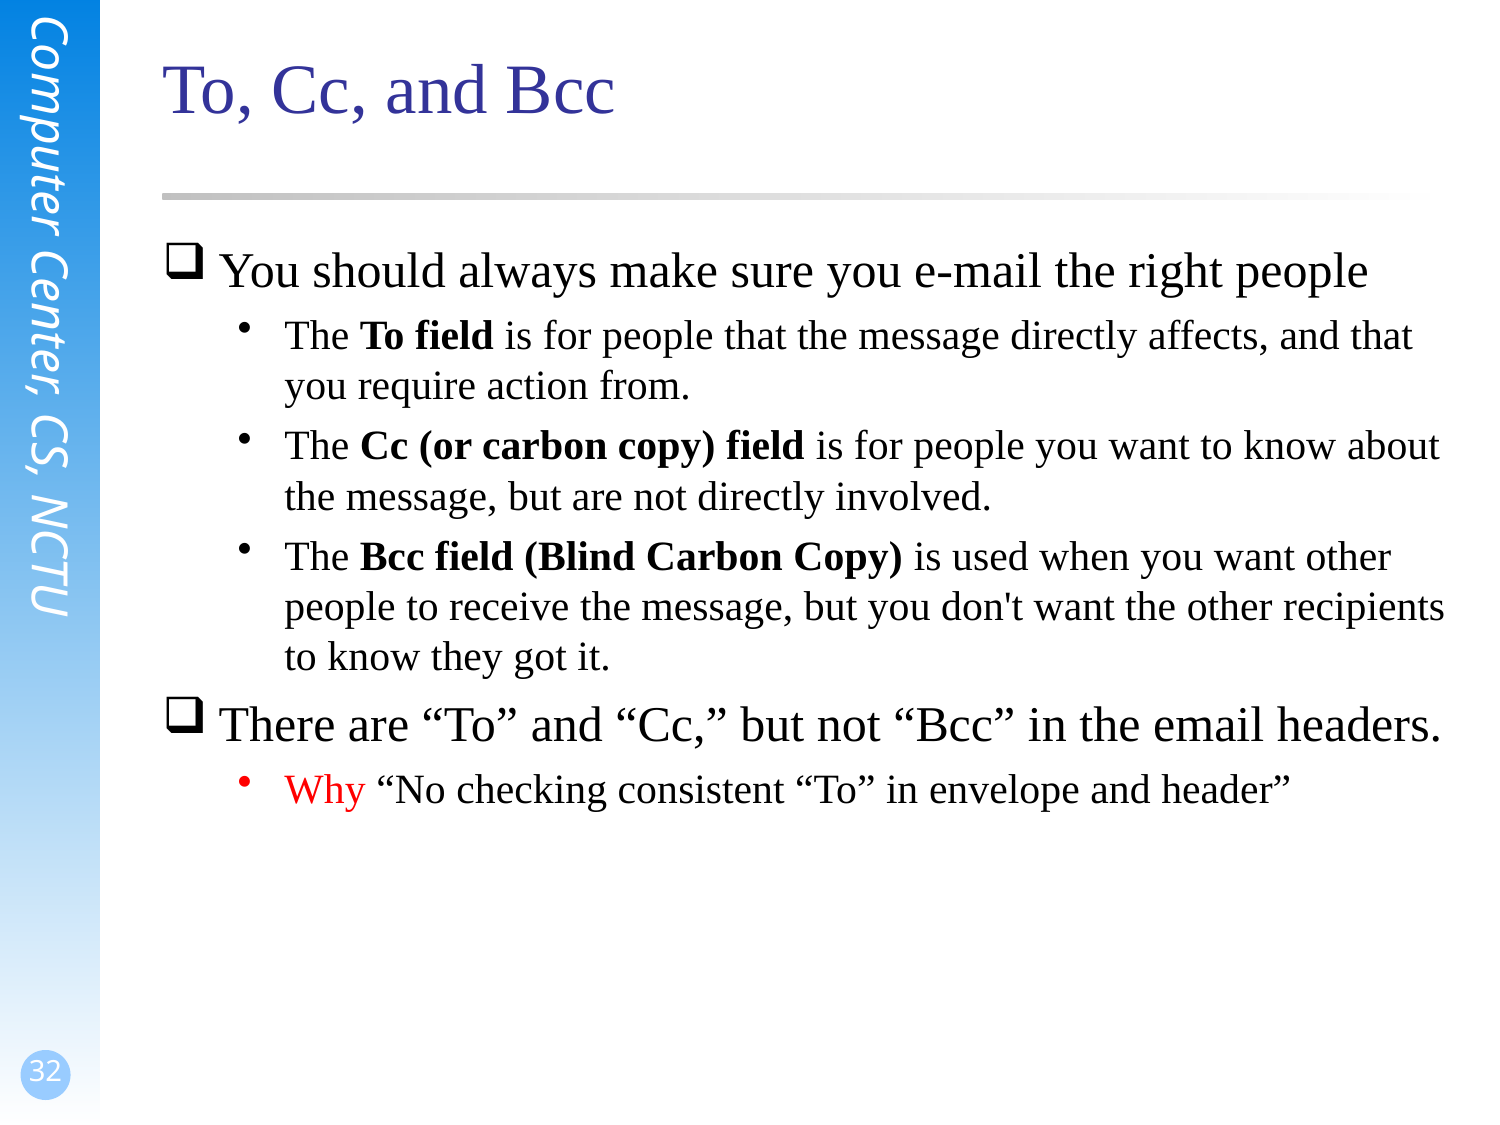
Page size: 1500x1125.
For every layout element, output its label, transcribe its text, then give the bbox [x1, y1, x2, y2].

title To, Cc, and Bcc [162, 42, 1438, 231]
list You should always make sure you e-mail the right people The To field is for people that the message directly affects, and that you require action from. The Cc (or carbon copy) field is for people you want to know about the message, but are not directly involved. The Bcc field (Blind Carbon Copy) is used when you want other people to receive the message, but you don't want the other recipients to know they got it. There are “To” and “Cc,” but not “Bcc” in the email headers. Why “No checking consistent “To” in envelope and header” [162, 237, 1475, 1000]
